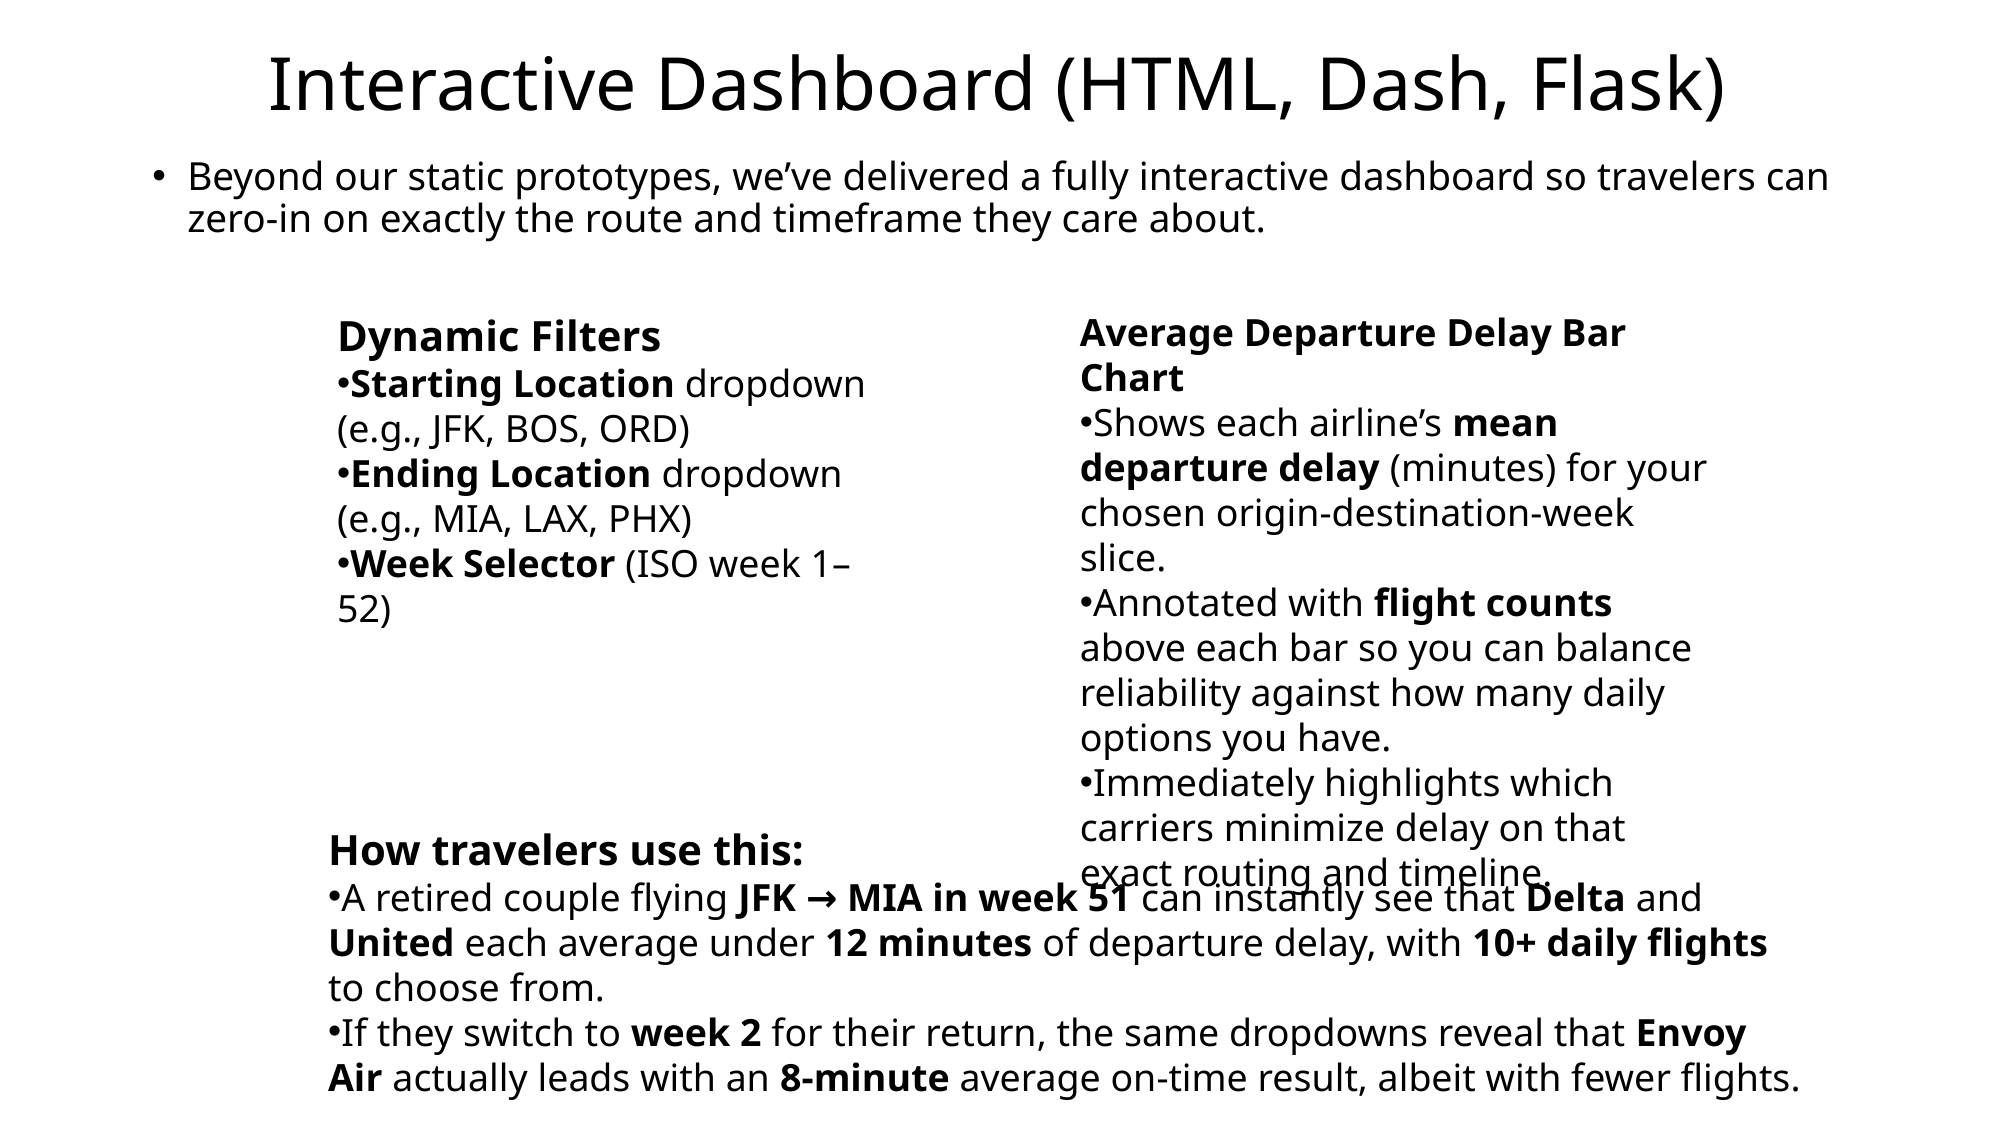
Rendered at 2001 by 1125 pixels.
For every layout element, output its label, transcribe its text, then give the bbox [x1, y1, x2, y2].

title Interactive Dashboard (HTML, Dash, Flask) [253, 37, 1746, 137]
text_box How travelers use this: A retired couple flying JFK → MIA in week 51 can instantly see that Delta and United each average under 12 minutes of departure delay, with 10+ daily flights to choose from. If they switch to week 2 for their return, the same dropdowns reveal that Envoy Air actually leads with an 8‑minute average on-time result, albeit with fewer flights. [313, 816, 1817, 1125]
text_box Dynamic Filters Starting Location dropdown (e.g., JFK, BOS, ORD) Ending Location dropdown (e.g., MIA, LAX, PHX) Week Selector (ISO week 1–52) [322, 302, 894, 683]
list Beyond our static prototypes, we’ve delivered a fully interactive dashboard so travelers can zero‑in on exactly the route and timeframe they care about. [137, 149, 1863, 249]
text_box Average Departure Delay Bar Chart Shows each airline’s mean departure delay (minutes) for your chosen origin‑destination‑week slice. Annotated with flight counts above each bar so you can balance reliability against how many daily options you have. Immediately highlights which carriers minimize delay on that exact routing and timeline. [1065, 301, 1727, 816]
